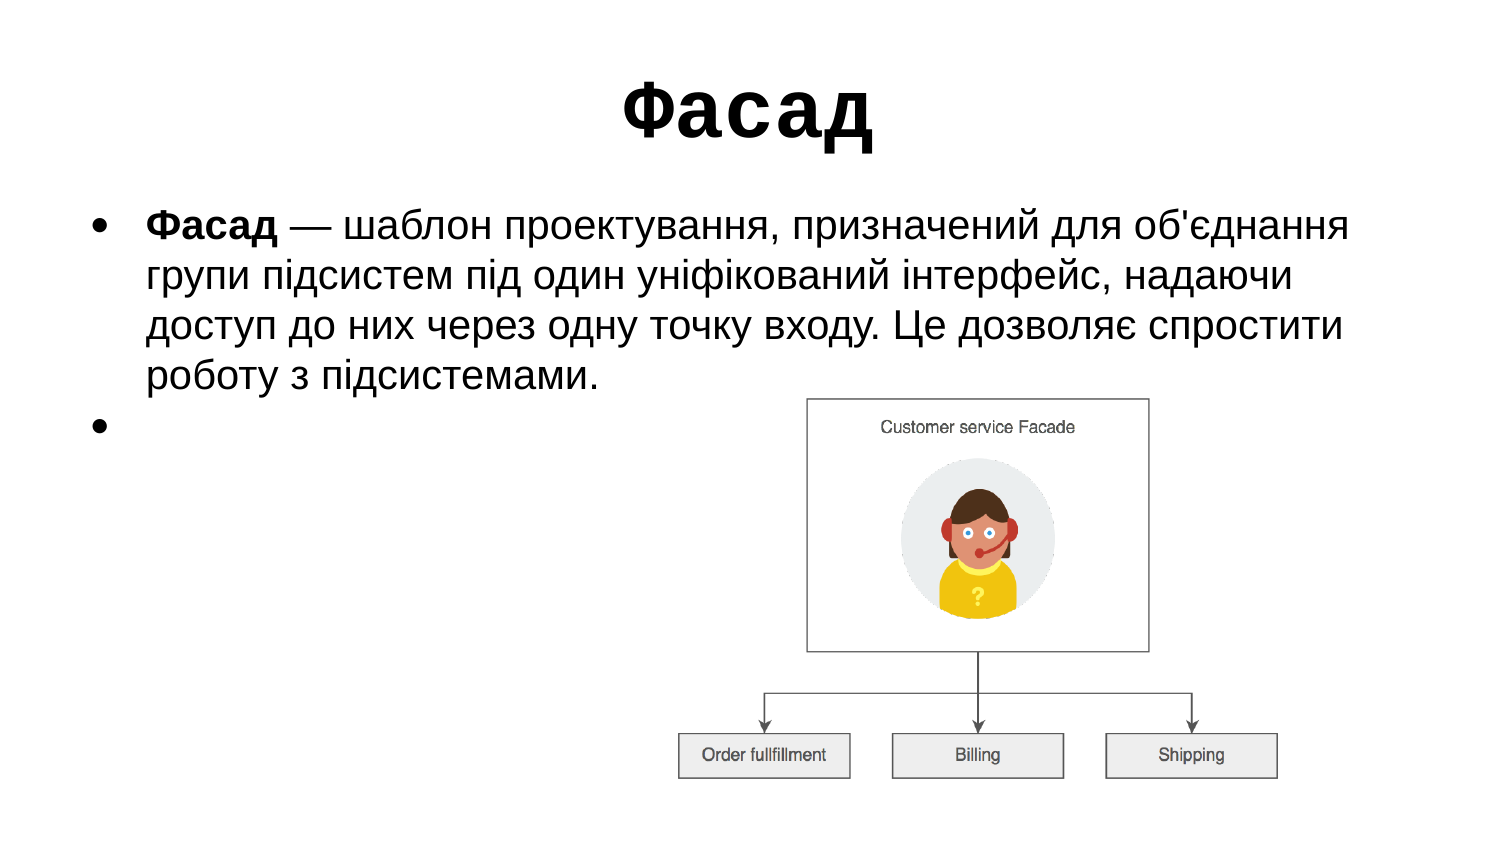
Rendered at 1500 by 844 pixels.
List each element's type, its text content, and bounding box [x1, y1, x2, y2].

text_box Фасад [75, 33, 1425, 175]
text_box Фасад — шаблон проектування, призначений для об'єднання групи підсистем під один уніфікований інтерфейс, надаючи доступ до них через одну точку входу. Це дозволяє спростити роботу з підсистемами. [74, 197, 1425, 687]
picture [674, 395, 1280, 781]
